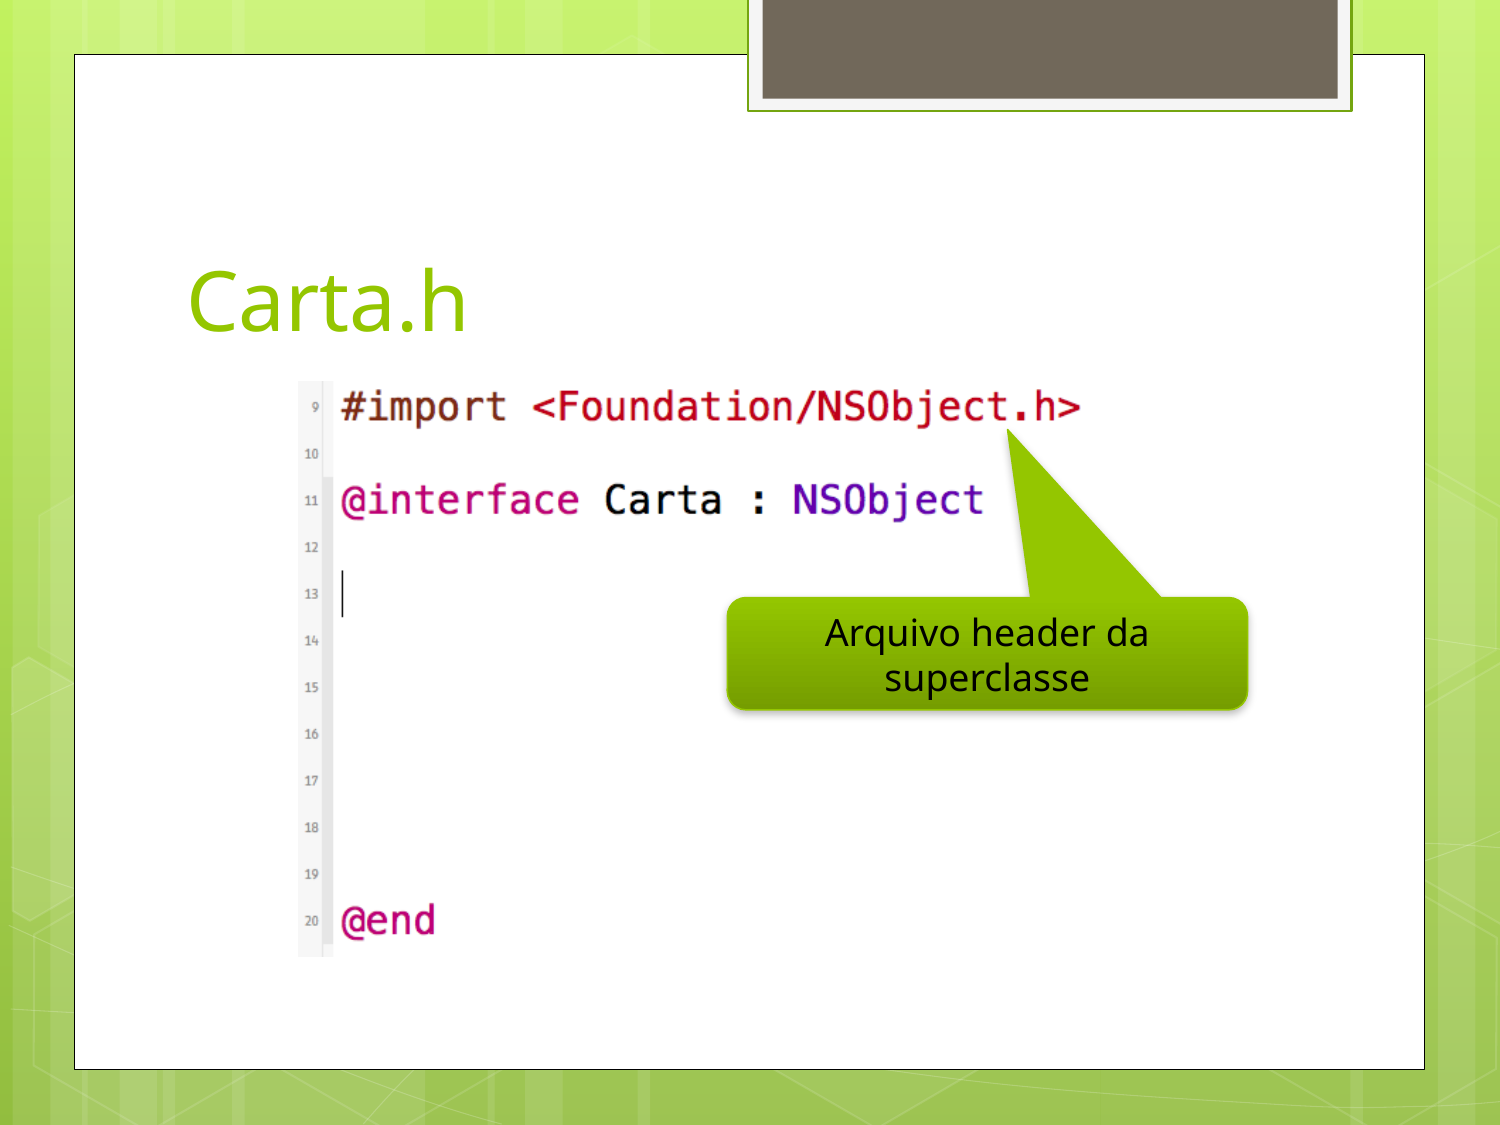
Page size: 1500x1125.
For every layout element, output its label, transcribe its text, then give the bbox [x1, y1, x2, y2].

title Carta.h [171, 168, 1324, 357]
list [170, 380, 1284, 958]
